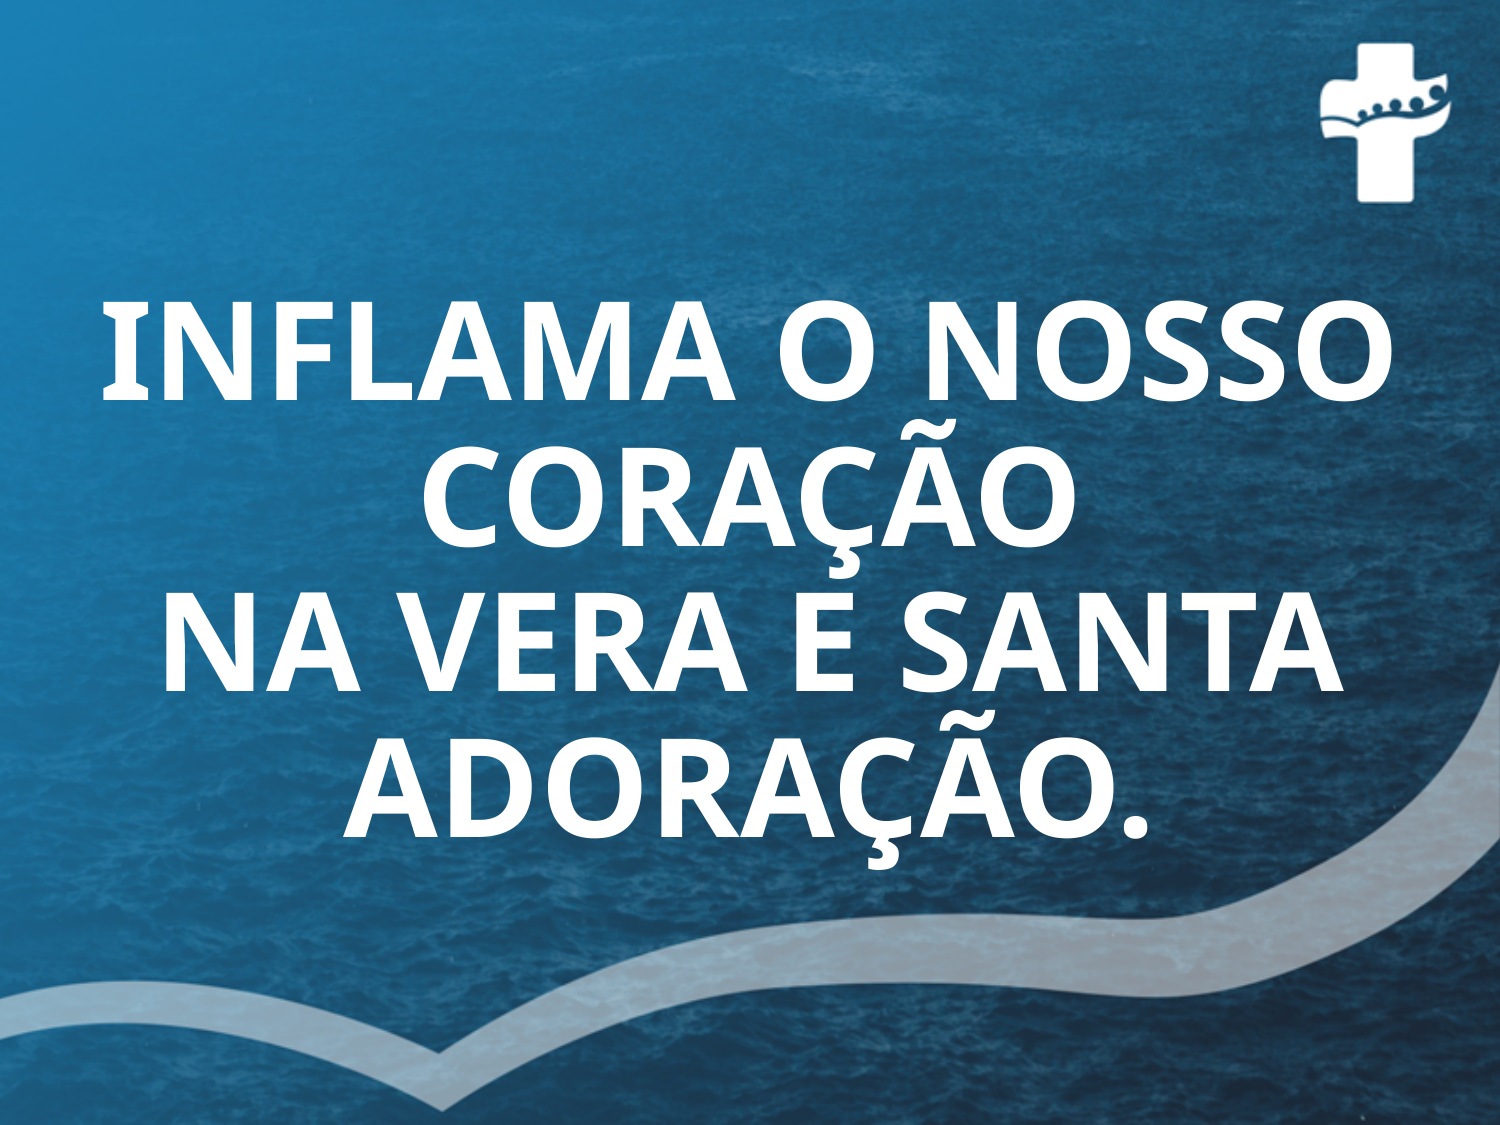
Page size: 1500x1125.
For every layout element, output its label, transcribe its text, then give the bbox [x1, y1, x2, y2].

title INFLAMA O NOSSO CORAÇÃO NA VERA E SANTA ADORAÇÃO. [0, 479, 1500, 668]
picture [0, 668, 1500, 1125]
picture [0, 0, 1500, 479]
